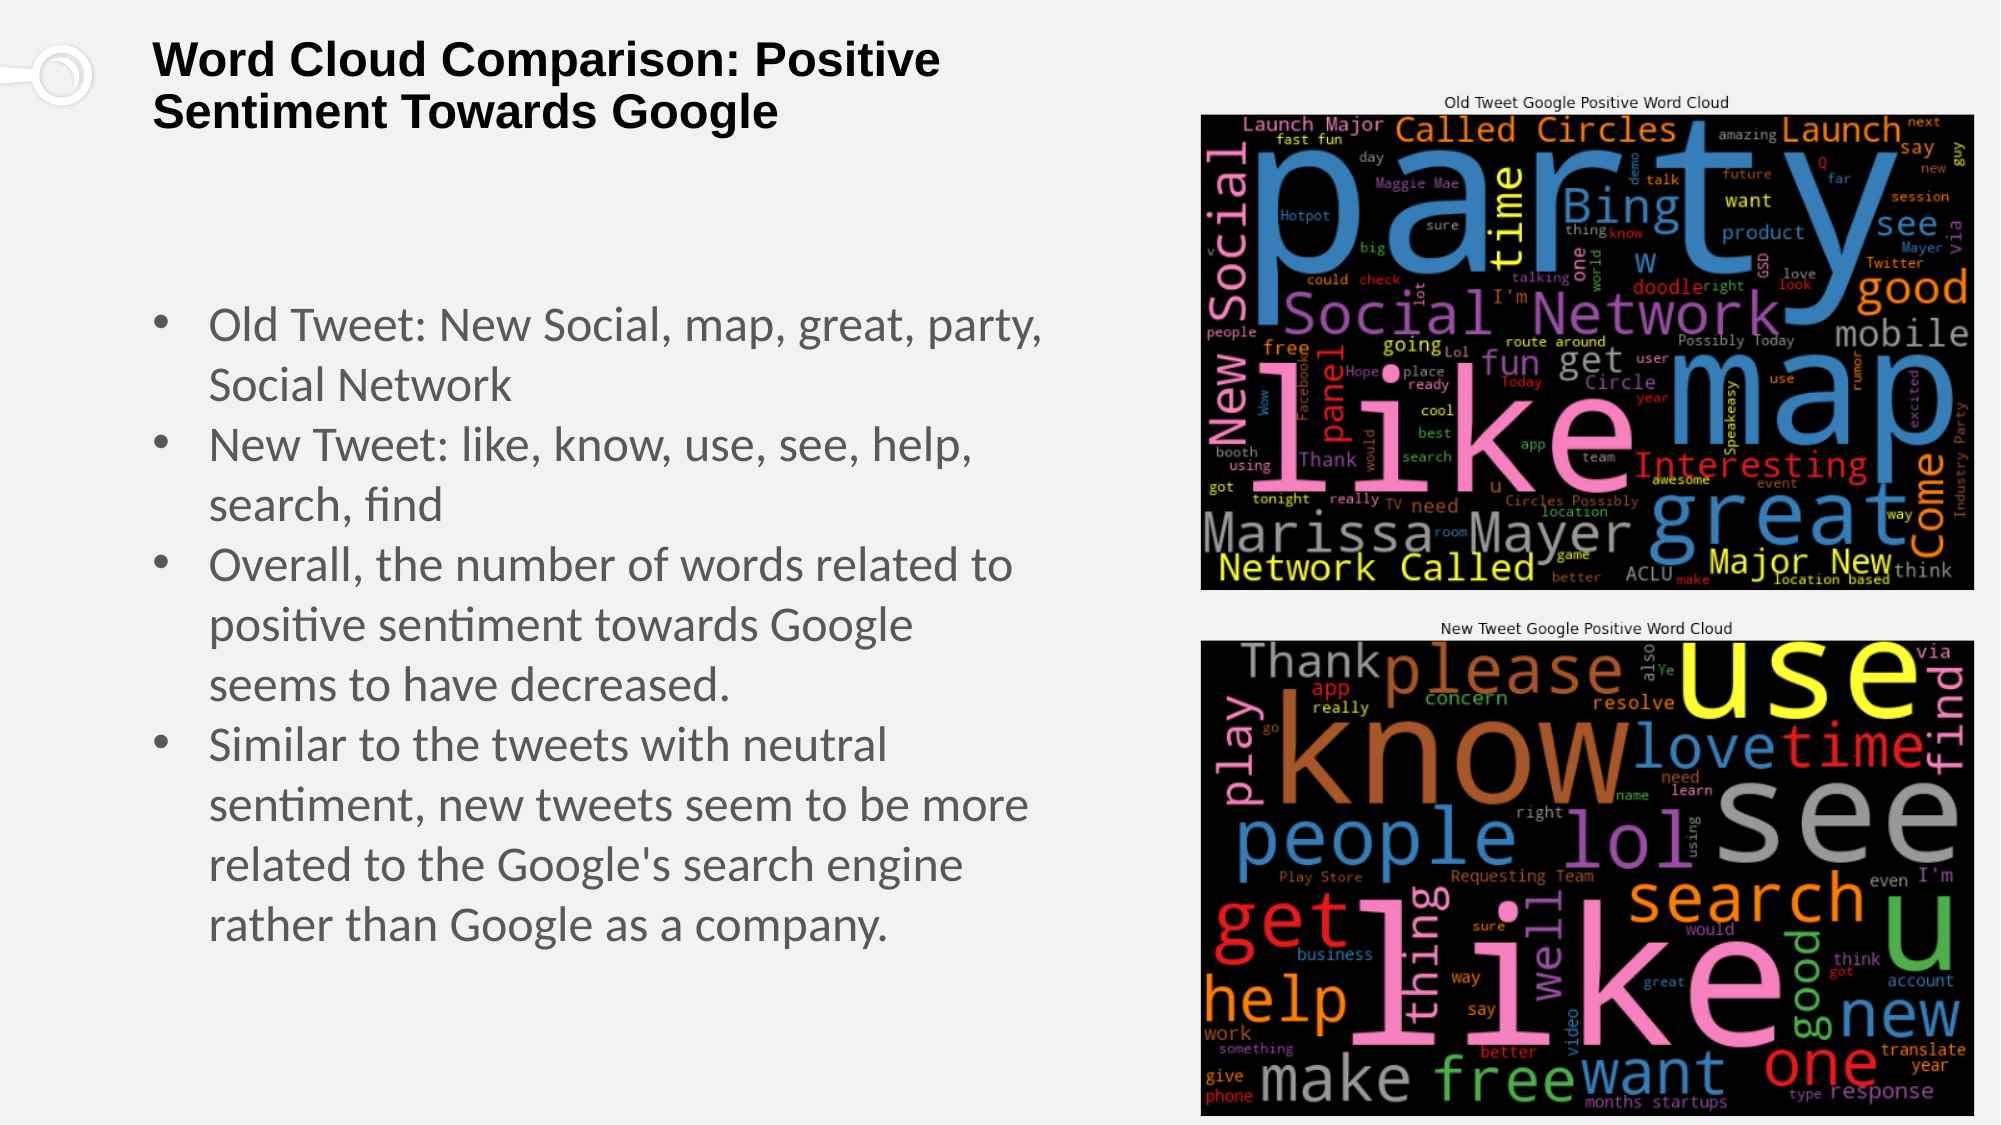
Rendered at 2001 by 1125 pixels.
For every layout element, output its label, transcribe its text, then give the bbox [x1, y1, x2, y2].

picture [1192, 613, 1982, 1125]
picture [1192, 87, 1982, 600]
text_box Old Tweet: New Social, map, great, party, Social Network New Tweet: like, know, use, see, help, search, find Overall, the number of words related to positive sentiment towards Google seems to have decreased. Similar to the tweets with neutral sentiment, new tweets seem to be more related to the Google's search engine rather than Google as a company. [137, 283, 1061, 959]
title Word Cloud Comparison: Positive Sentiment Towards Google [137, 26, 1104, 148]
